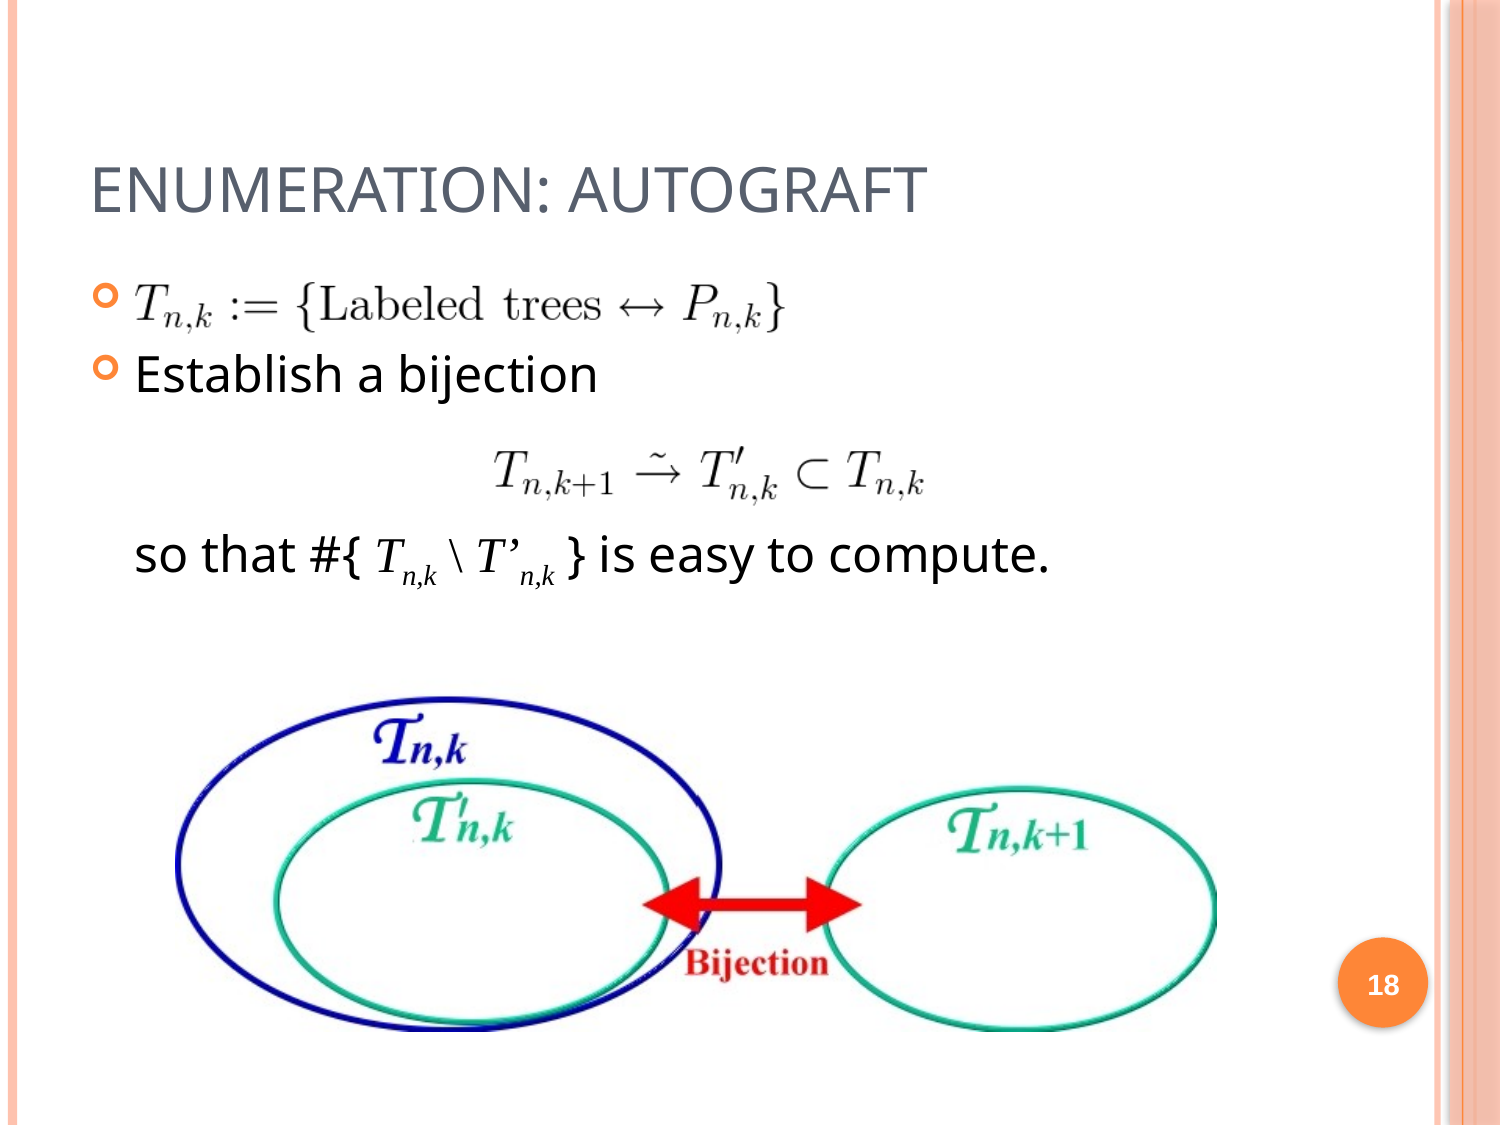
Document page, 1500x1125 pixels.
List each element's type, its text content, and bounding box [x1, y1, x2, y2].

slide_number 18 [1333, 940, 1434, 1026]
list Establish a bijection so that #{ Tn,k \ T’n,k } is easy to compute. [74, 262, 1301, 1063]
title Enumeration: Autograft [75, 45, 1300, 233]
picture [175, 655, 1217, 1032]
picture [133, 280, 786, 336]
picture [491, 444, 926, 508]
